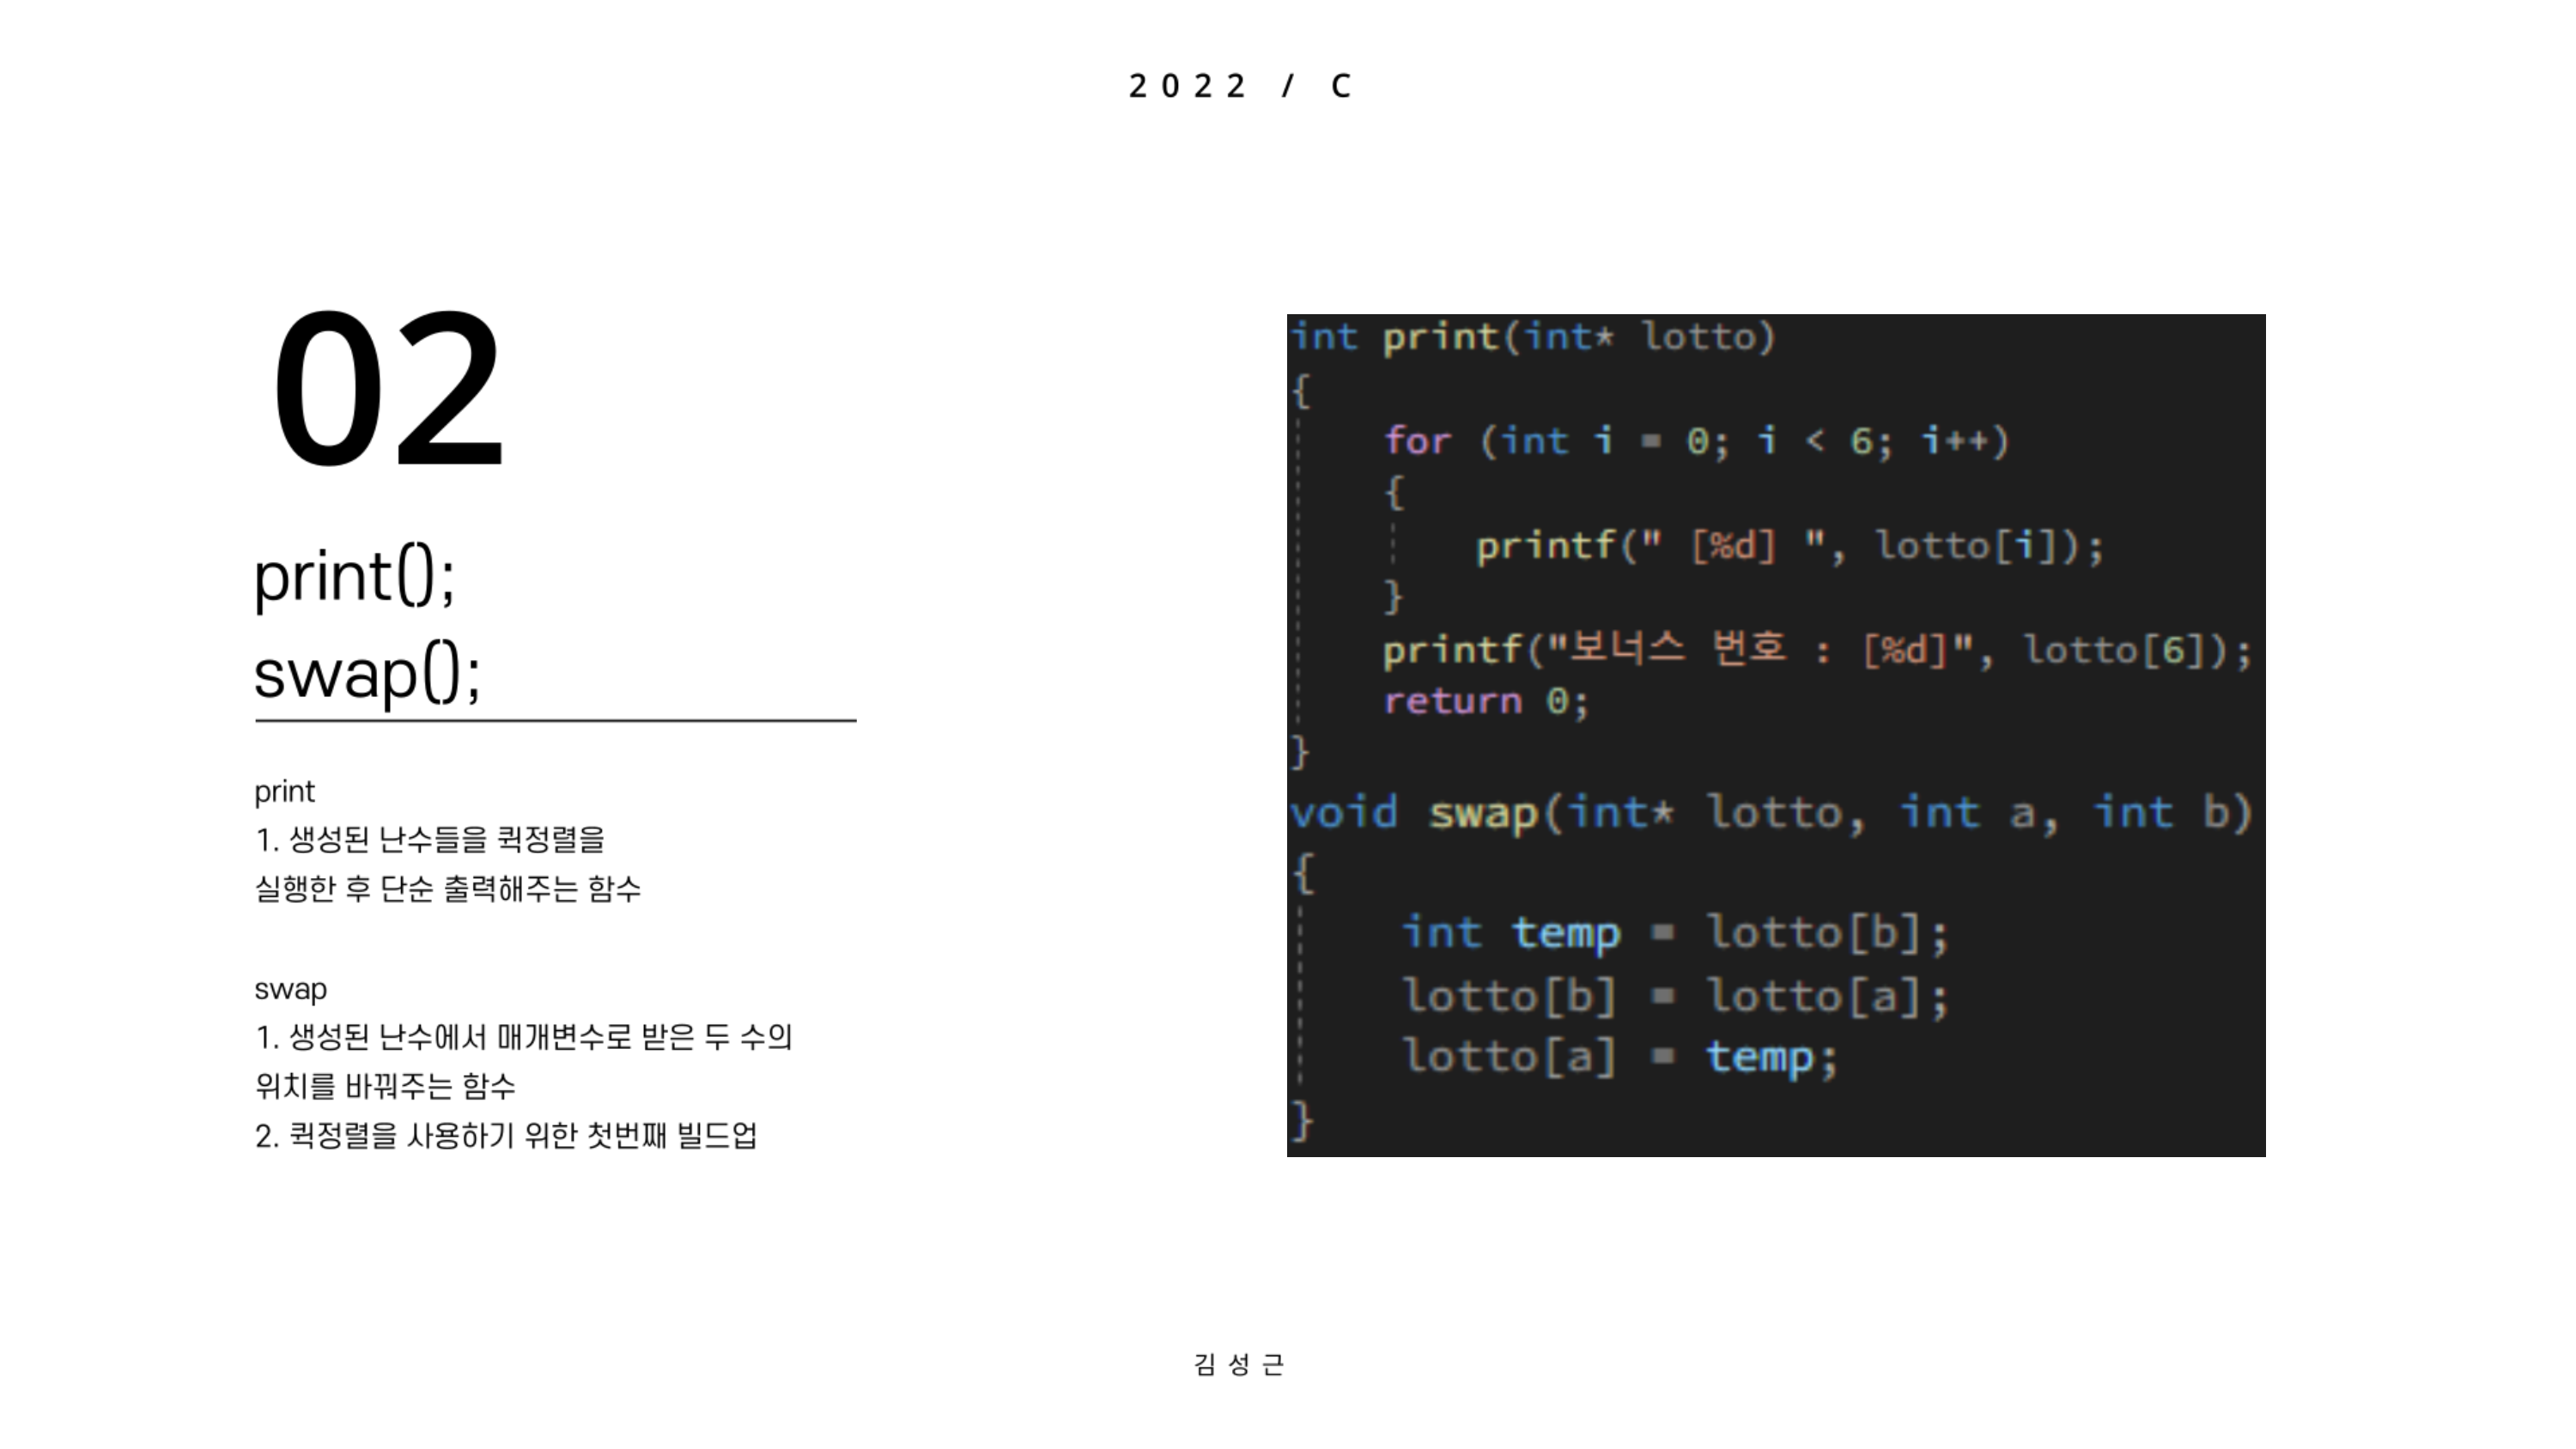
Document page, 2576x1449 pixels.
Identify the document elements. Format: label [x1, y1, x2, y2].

picture [508, 1343, 1308, 1394]
text_box [1287, 313, 2266, 1159]
picture [251, 767, 816, 1172]
picture [236, 202, 598, 743]
text_box [255, 716, 857, 726]
picture [507, 57, 1380, 122]
